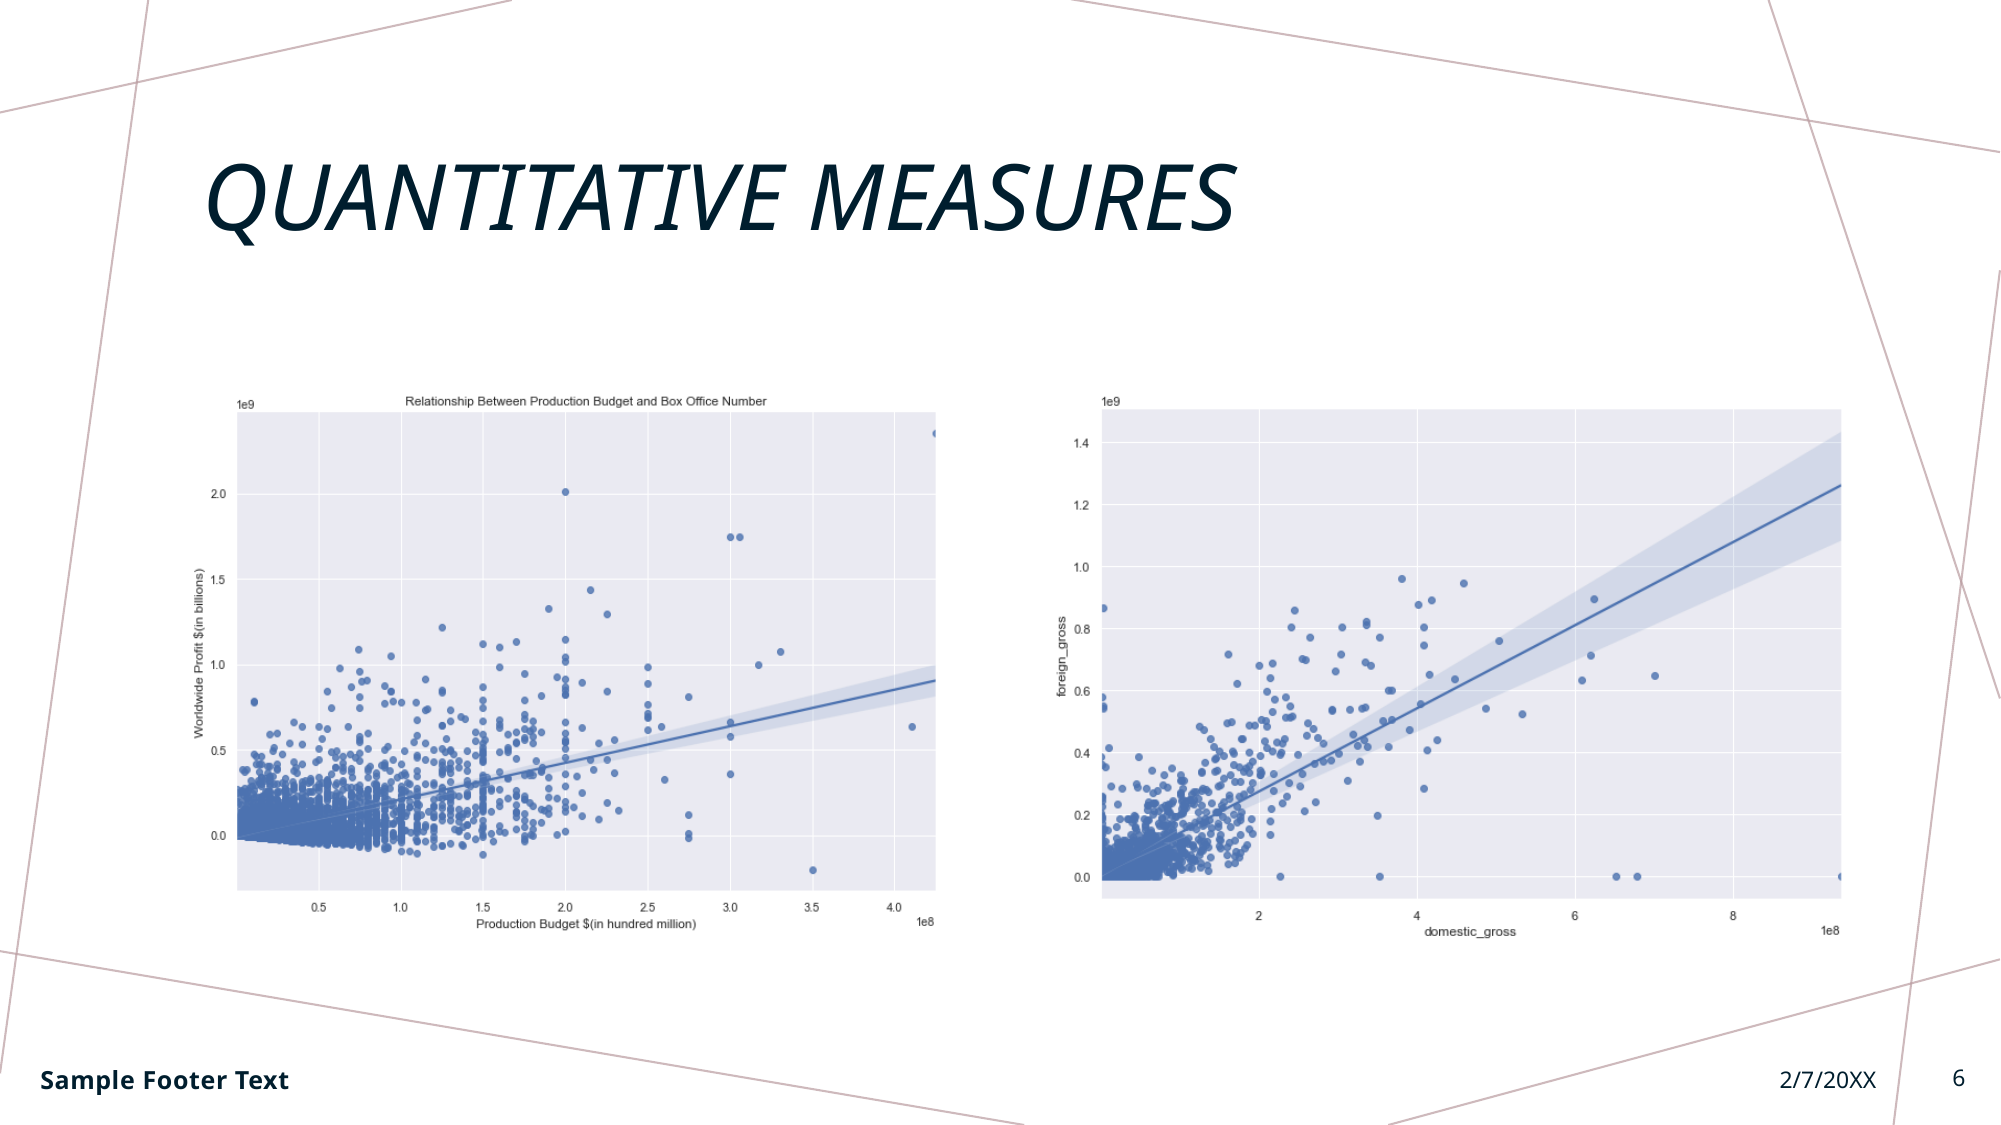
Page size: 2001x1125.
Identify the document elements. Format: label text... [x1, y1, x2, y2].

title Quantitative measures [187, 87, 1813, 315]
picture [1049, 389, 1848, 945]
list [187, 389, 943, 937]
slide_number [1203, 1049, 1892, 1110]
slide_number 6 [1903, 1049, 1981, 1110]
footer Sample Footer Text [25, 1049, 764, 1110]
